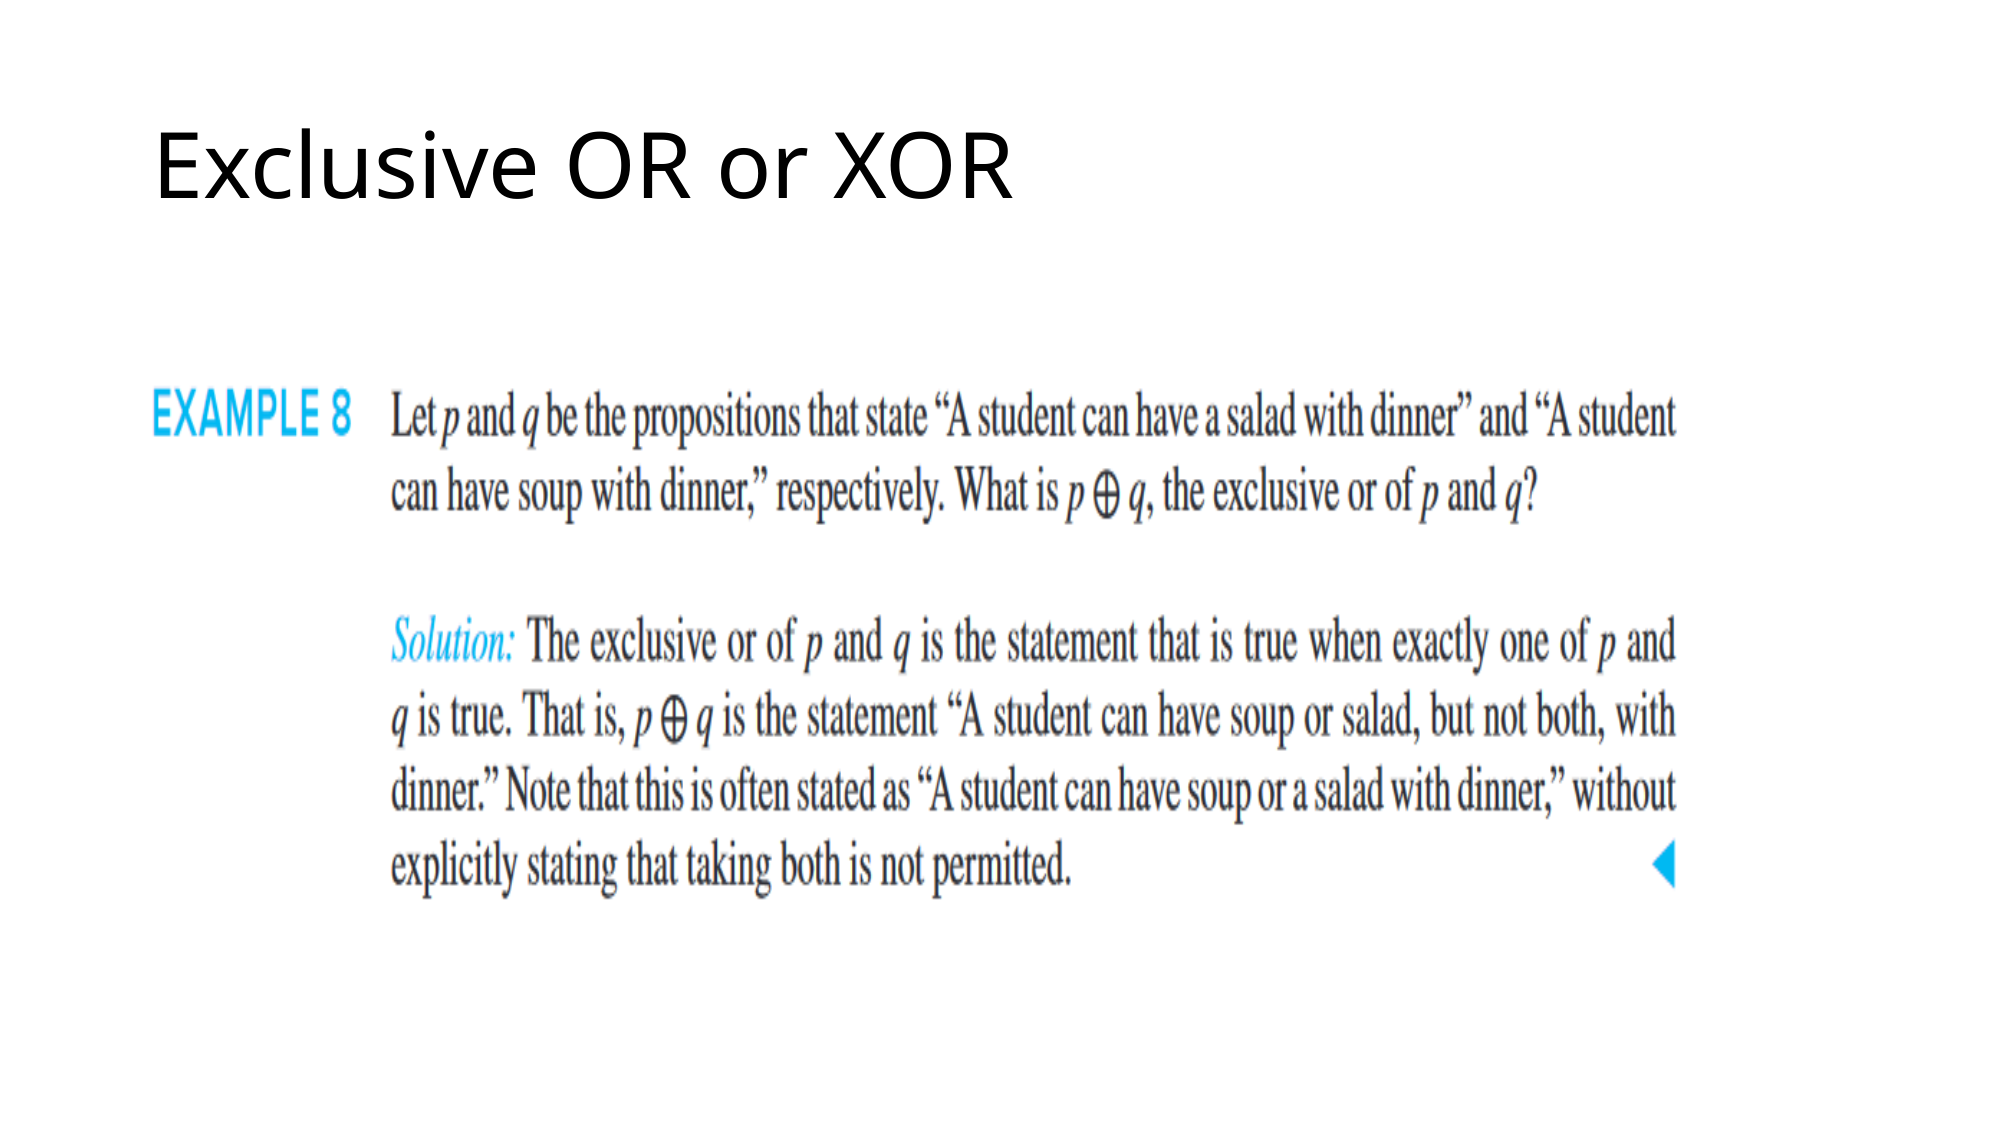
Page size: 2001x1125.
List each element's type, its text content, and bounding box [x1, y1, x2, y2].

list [137, 255, 1723, 927]
title Exclusive OR or XOR [137, 59, 1863, 278]
